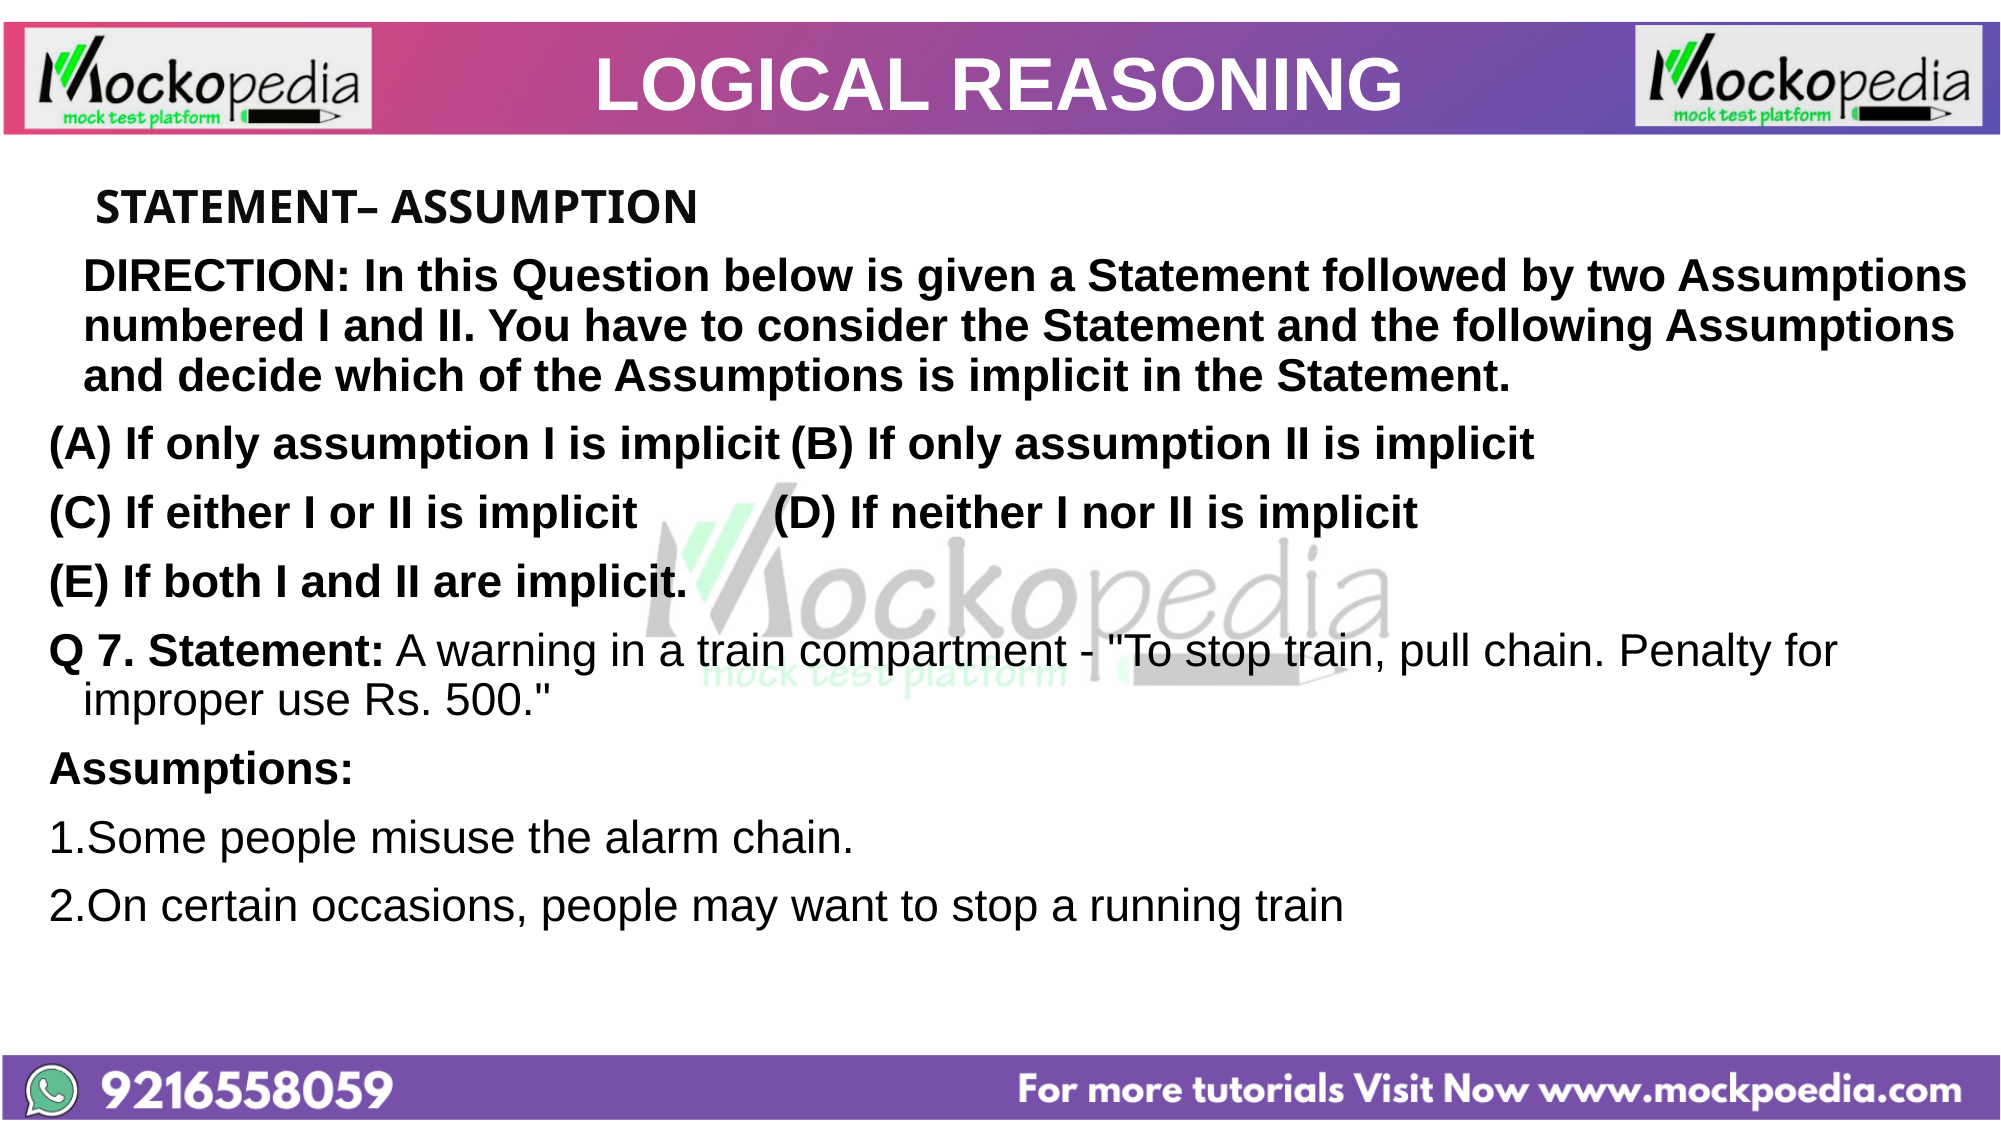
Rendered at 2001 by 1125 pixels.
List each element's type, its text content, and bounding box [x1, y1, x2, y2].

title LOGICAL REASONING [41, 31, 1959, 142]
list STATEMENT– ASSUMPTION DIRECTION: In this Question below is given a Statement followed by two Assumptions numbered I and II. You have to consider the Statement and the following Assumptions and decide which of the Assumptions is implicit in the Statement. (A) If only assumption I is implicit (B) If only assumption II is implicit (C) If either I or II is implicit (D) If neither I nor II is implicit (E) If both I and II are implicit. Q 7. Statement: A warning in a train compartment - "To stop train, pull chain. Penalty for improper use Rs. 500." Assumptions: 1.Some people misuse the alarm chain. 2.On certain occasions, people may want to stop a running train [33, 175, 2000, 1053]
picture [0, 0, 2001, 1125]
